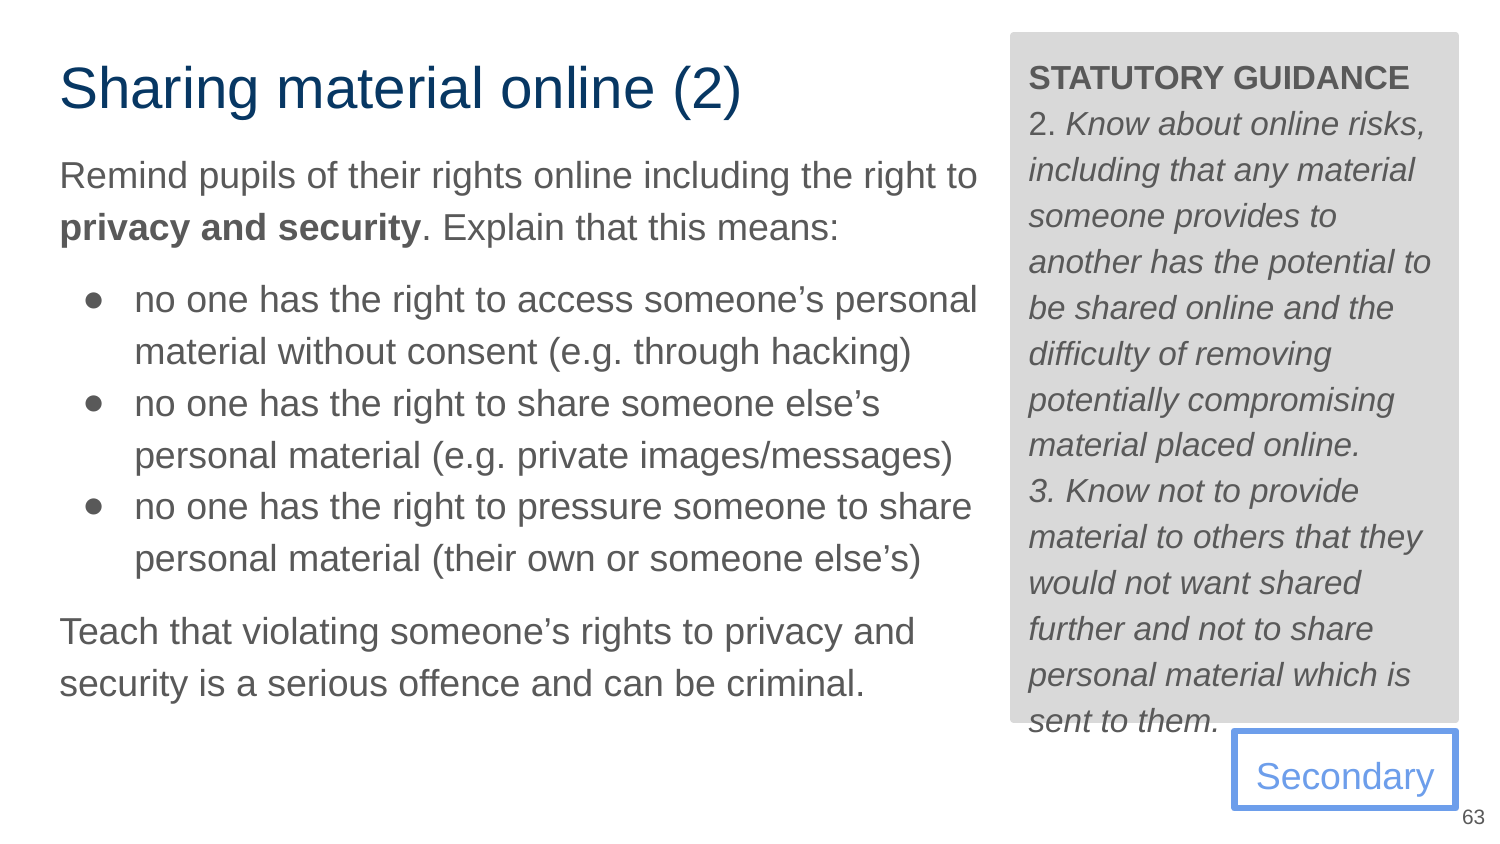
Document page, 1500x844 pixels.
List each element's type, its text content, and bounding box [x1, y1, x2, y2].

title Sharing material online (2) [44, 35, 1007, 129]
list Remind pupils of their rights online including the right to privacy and security. Explain that this means: no one has the right to access someone’s personal material without consent (e.g. through hacking) no one has the right to share someone else’s personal material (e.g. private images/messages) no one has the right to pressure someone to share personal material (their own or someone else’s) Teach that violating someone’s rights to privacy and security is a serious offence and can be criminal. [44, 129, 1007, 731]
list STATUTORY GUIDANCE 2. Know about online risks, including that any material someone provides to another has the potential to be shared online and the difficulty of removing potentially compromising material placed online. 3. Know not to provide material to others that they would not want shared further and not to share personal material which is sent to them. [1013, 35, 1456, 720]
text_box Secondary [1234, 730, 1456, 809]
slide_number ‹#› [1441, 788, 1500, 844]
